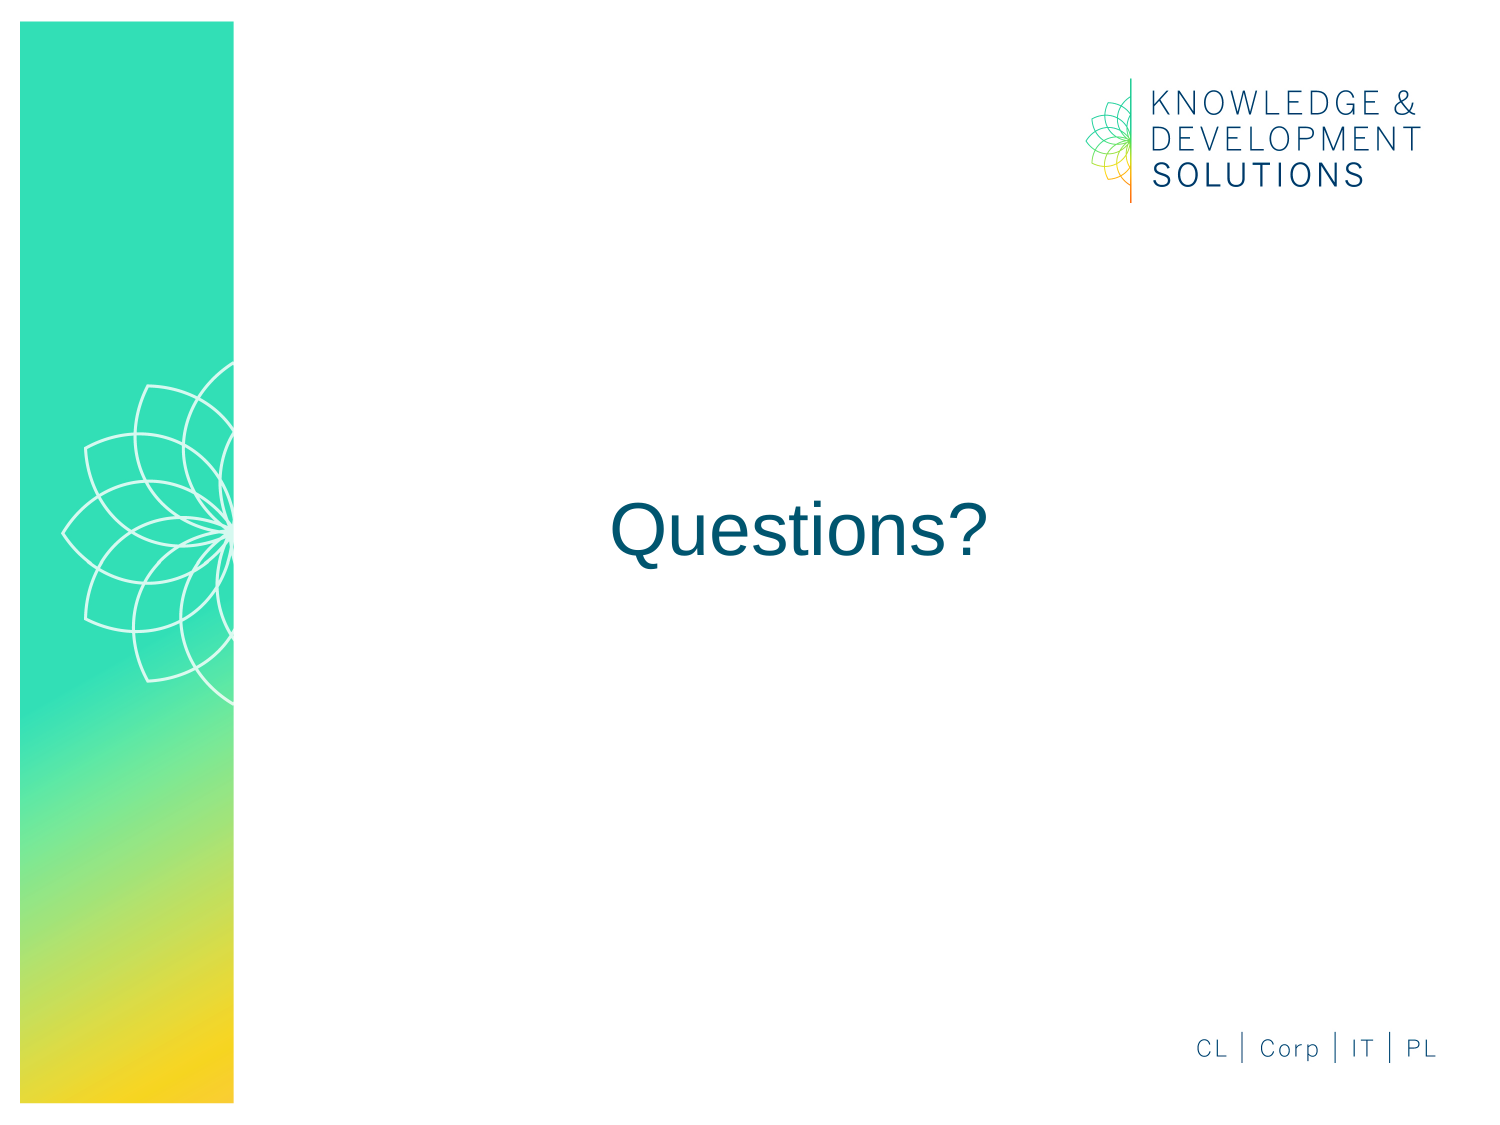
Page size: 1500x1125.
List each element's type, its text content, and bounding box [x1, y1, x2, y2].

picture [0, 0, 1500, 1125]
title Questions? [274, 473, 1325, 635]
